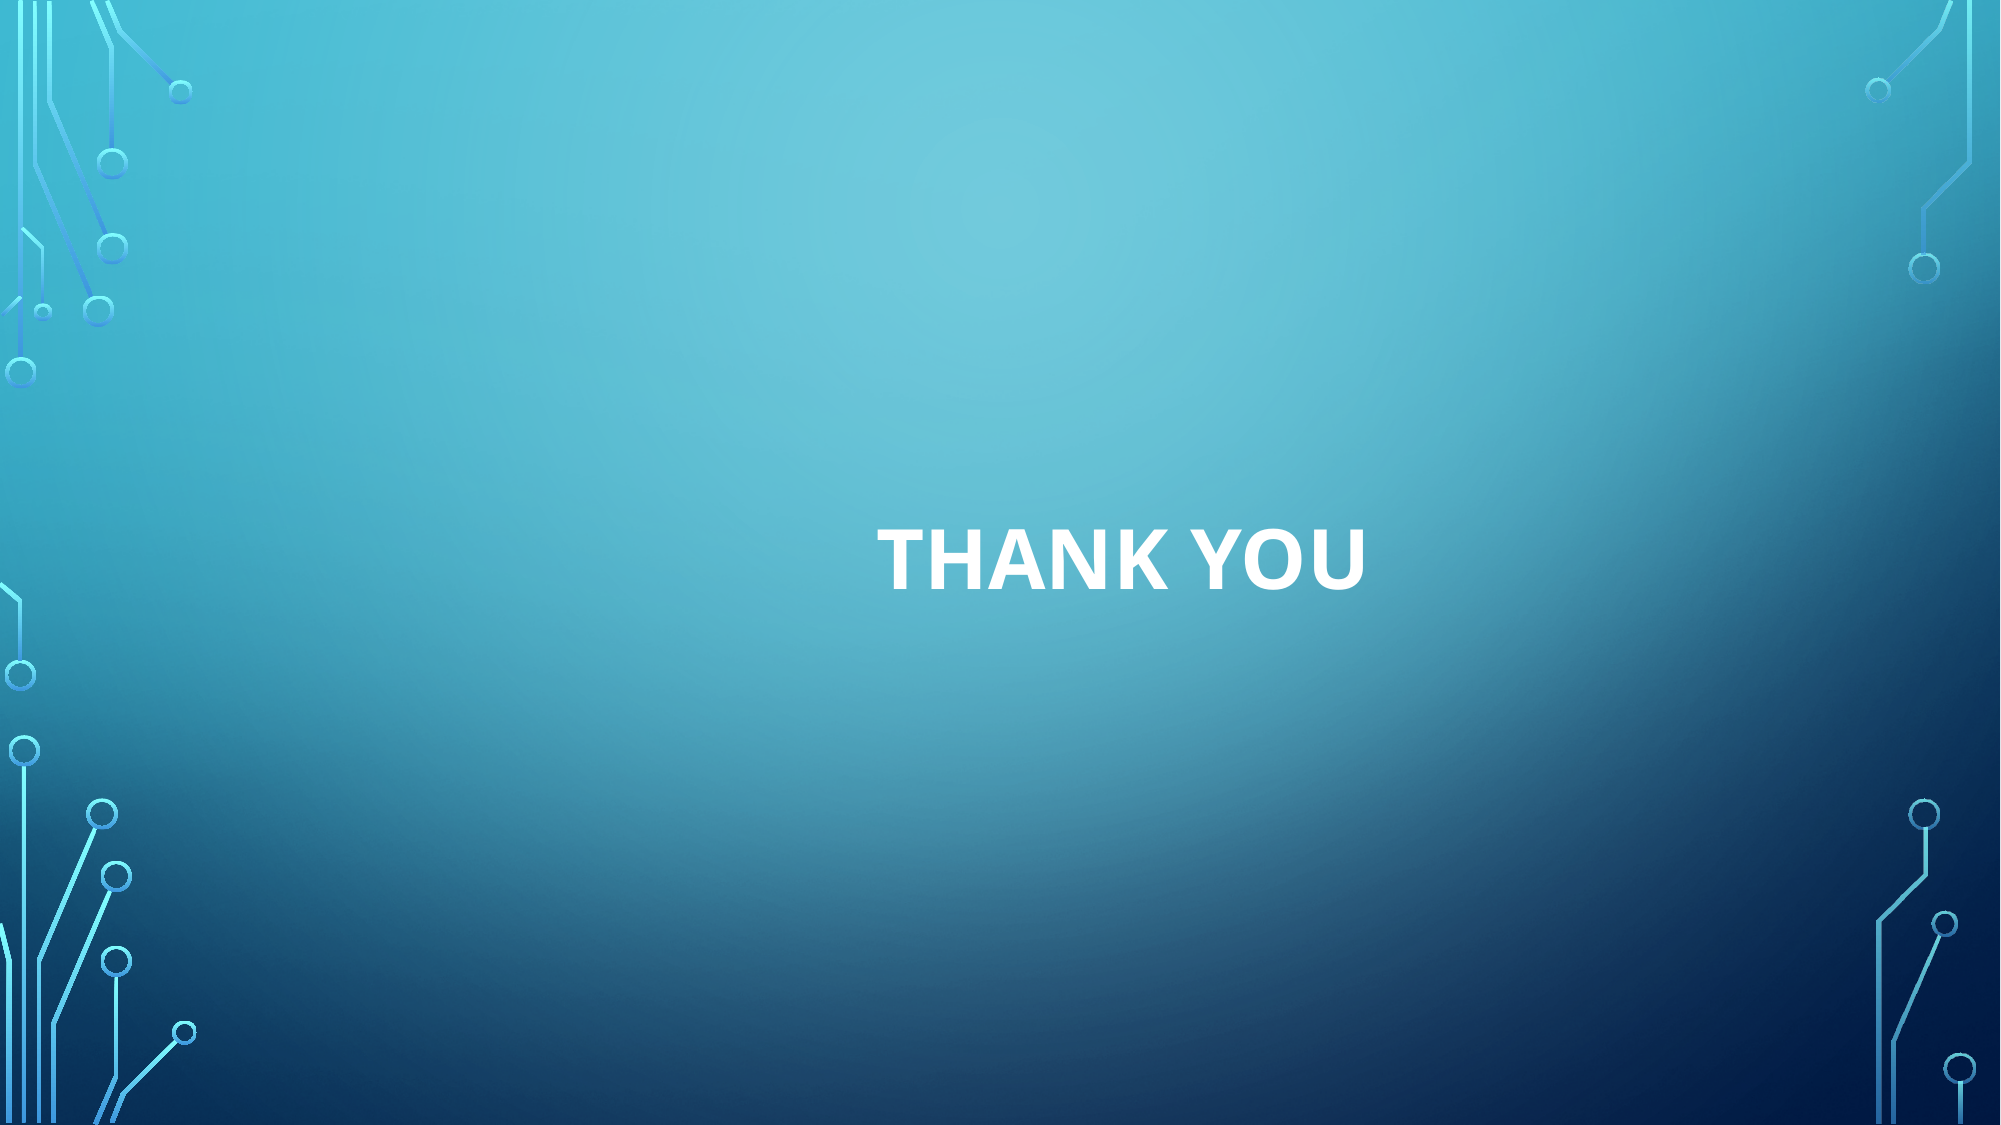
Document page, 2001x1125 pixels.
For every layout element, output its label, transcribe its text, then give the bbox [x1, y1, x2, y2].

title THANK YOU [187, 441, 1813, 684]
